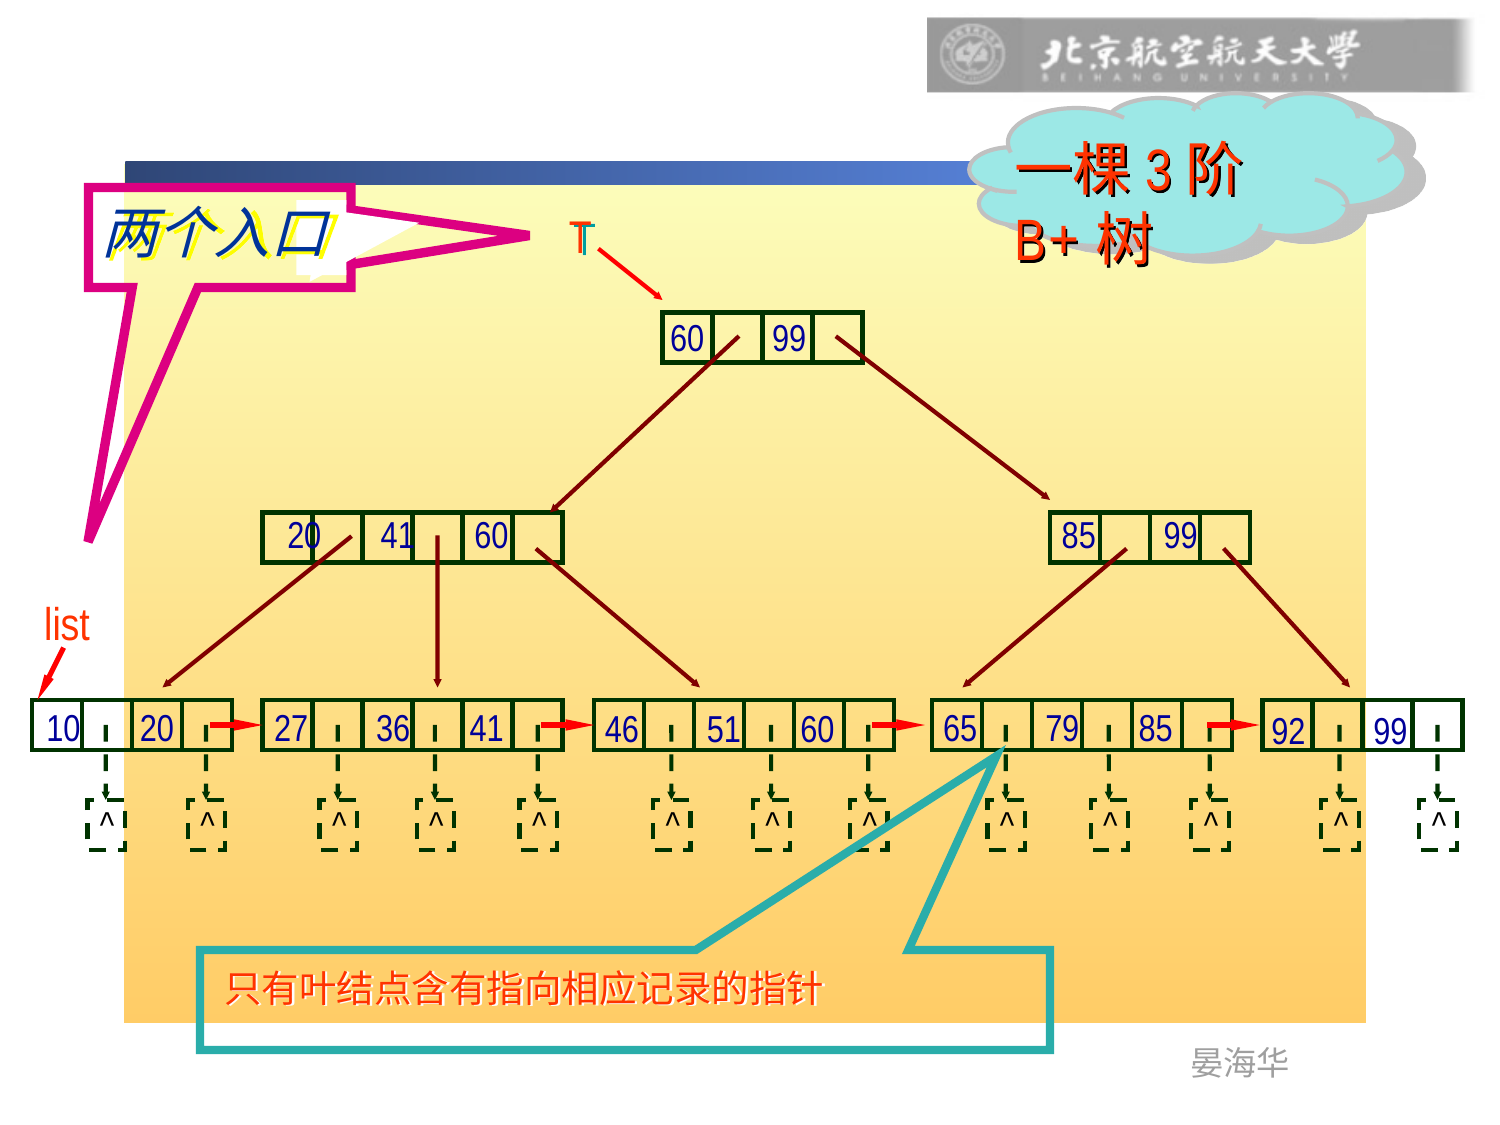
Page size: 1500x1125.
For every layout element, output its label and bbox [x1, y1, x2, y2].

text_box [86, 187, 527, 290]
text_box [24, 199, 1470, 869]
picture [927, 0, 1500, 102]
text_box [29, 587, 1260, 726]
text_box [199, 949, 1080, 1051]
text_box [968, 92, 1407, 198]
